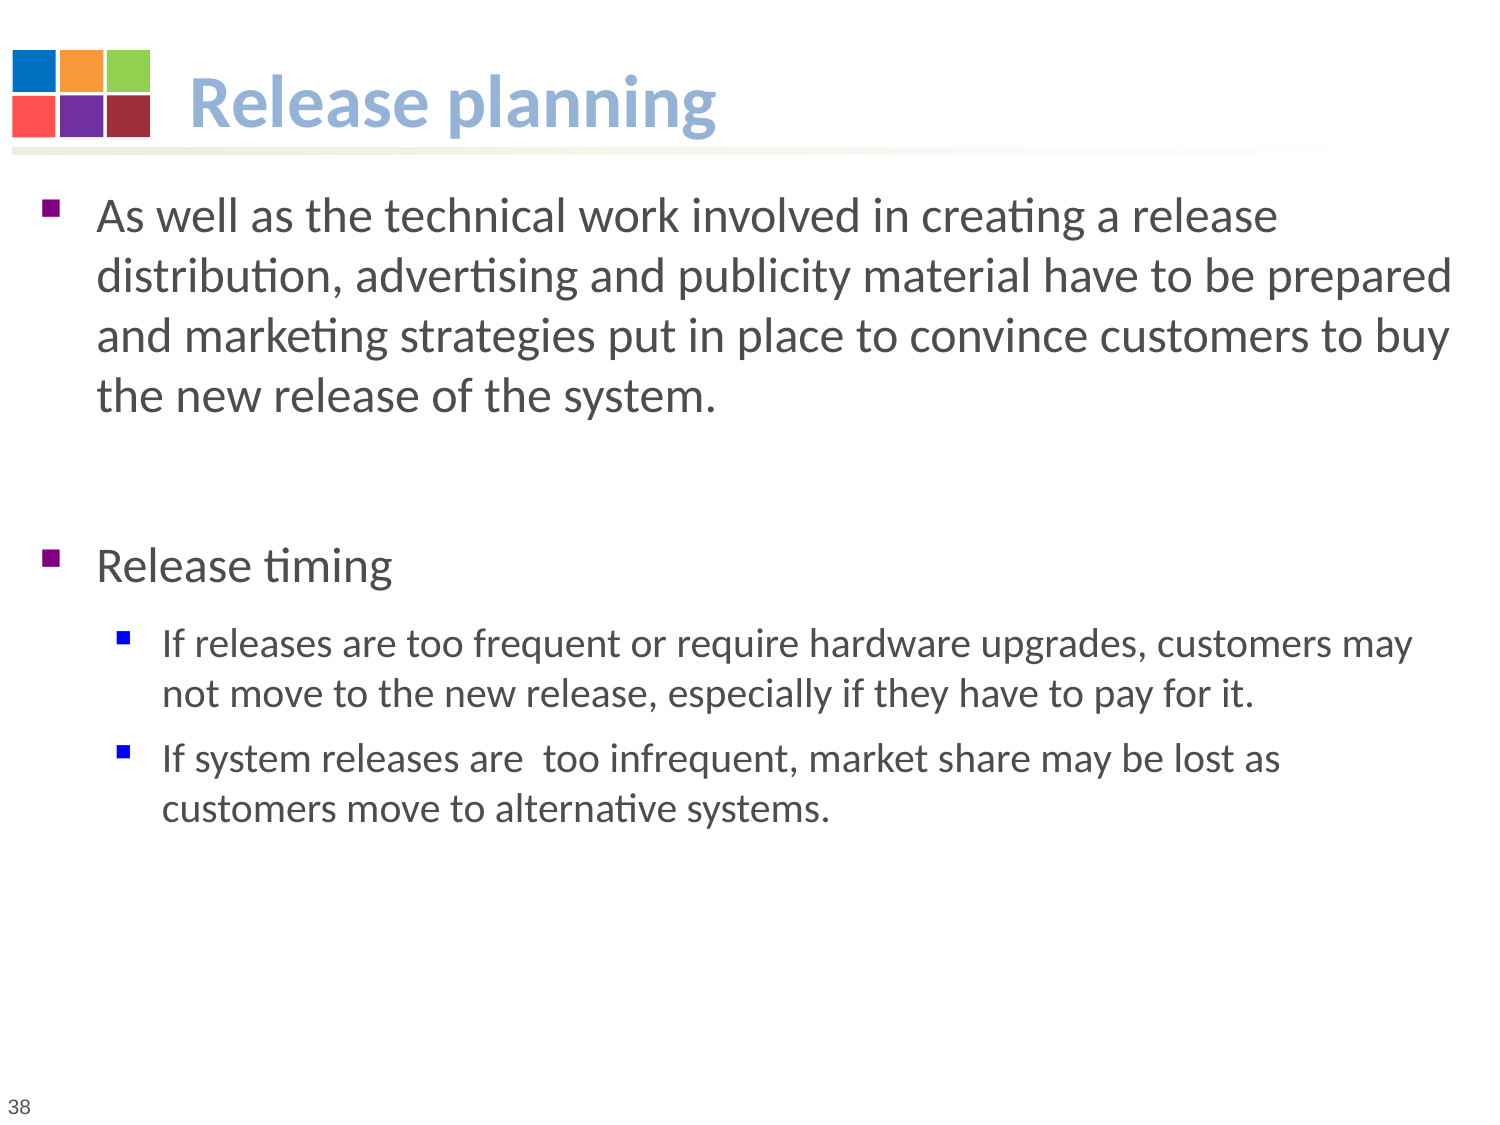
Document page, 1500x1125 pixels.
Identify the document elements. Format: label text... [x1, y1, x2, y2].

title Release planning [174, 47, 1475, 150]
list As well as the technical work involved in creating a release distribution, advertising and publicity material have to be prepared and marketing strategies put in place to convince customers to buy the new release of the system. Release timing If releases are too frequent or require hardware upgrades, customers may not move to the new release, especially if they have to pay for it. If system releases are too infrequent, market share may be lost as customers move to alternative systems. [24, 174, 1475, 1088]
